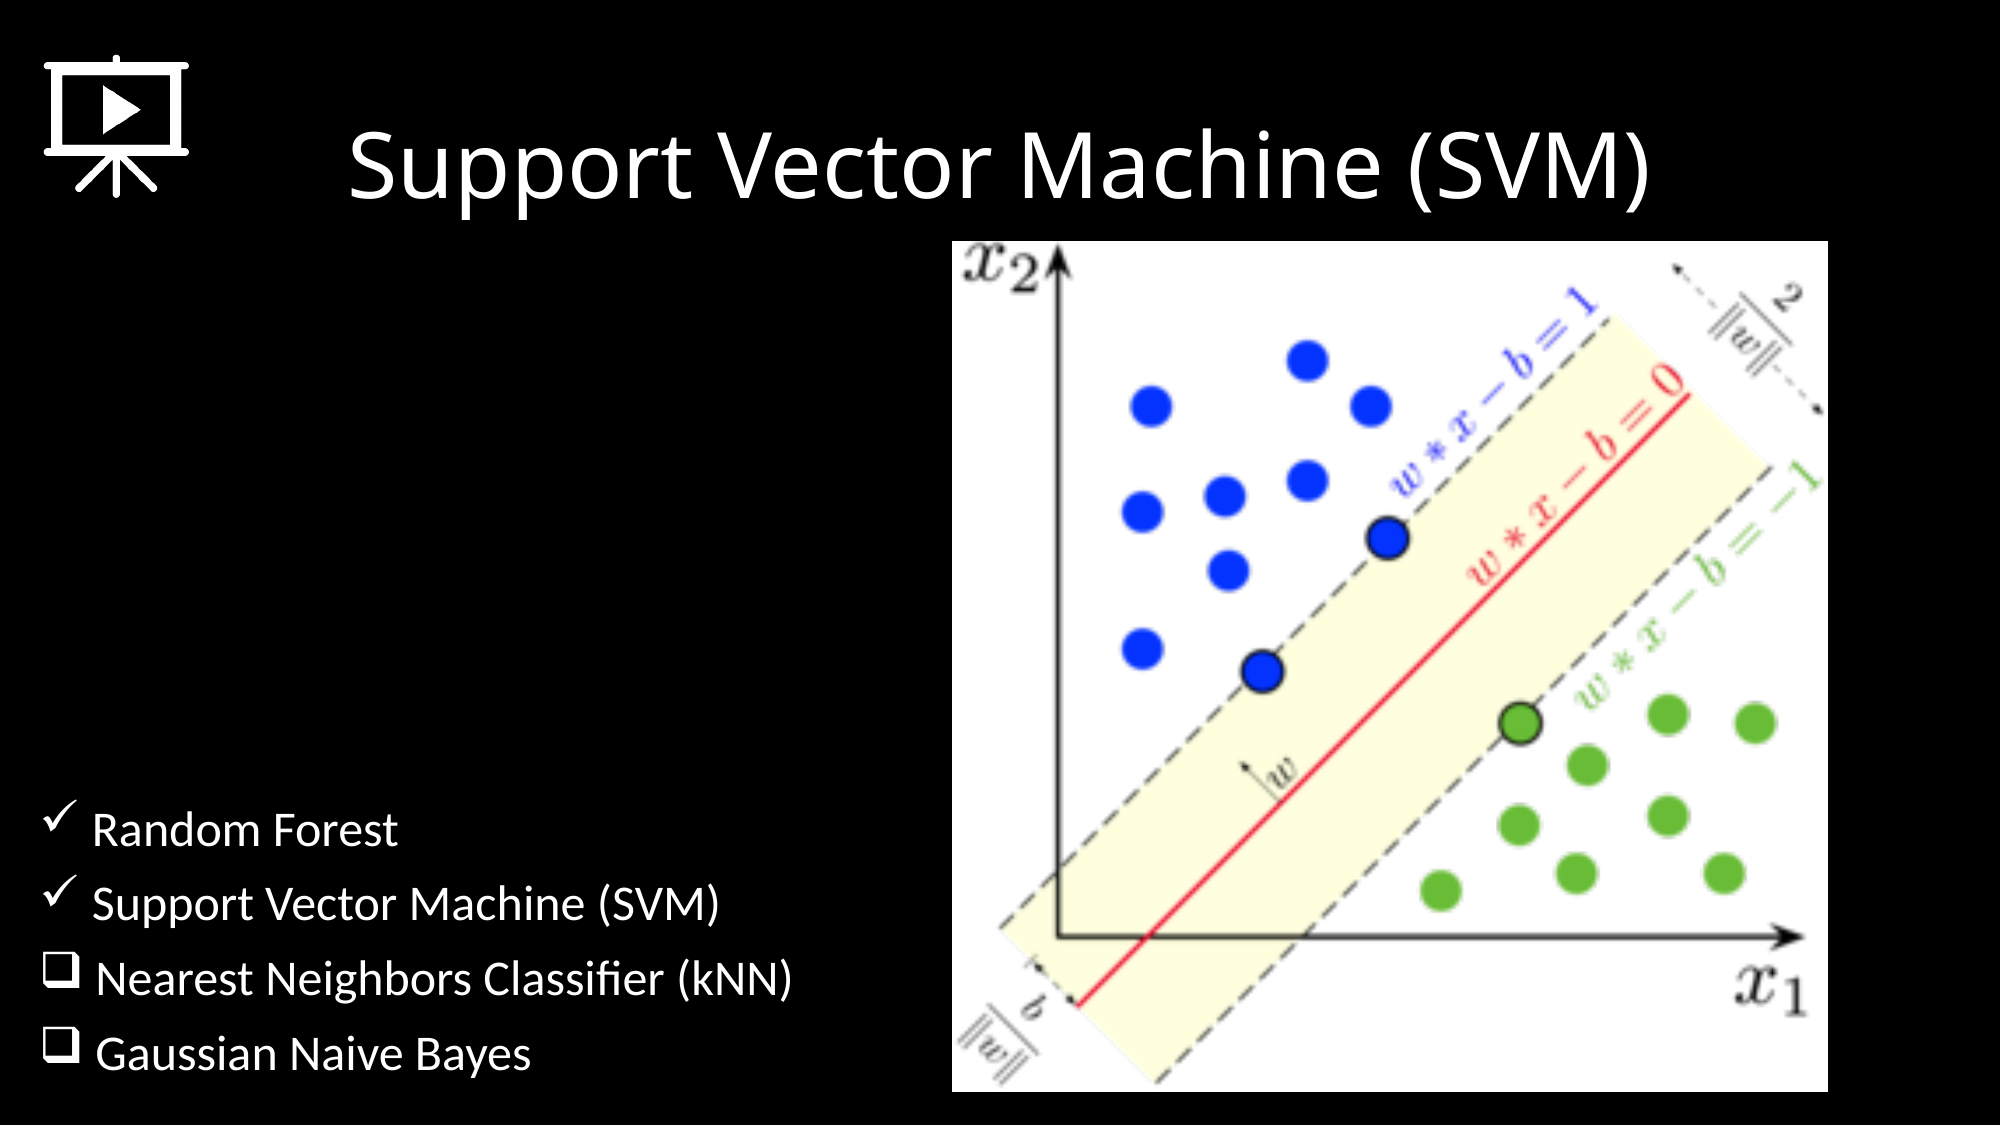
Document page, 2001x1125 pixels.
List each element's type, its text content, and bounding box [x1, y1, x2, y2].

text_box Random Forest Support Vector Machine (SVM) Nearest Neighbors Classifier (kNN) Gaussian Naive Bayes [24, 795, 952, 1092]
title Support Vector Machine (SVM) [137, 59, 1863, 278]
picture [952, 240, 1828, 1092]
picture [24, 33, 208, 217]
